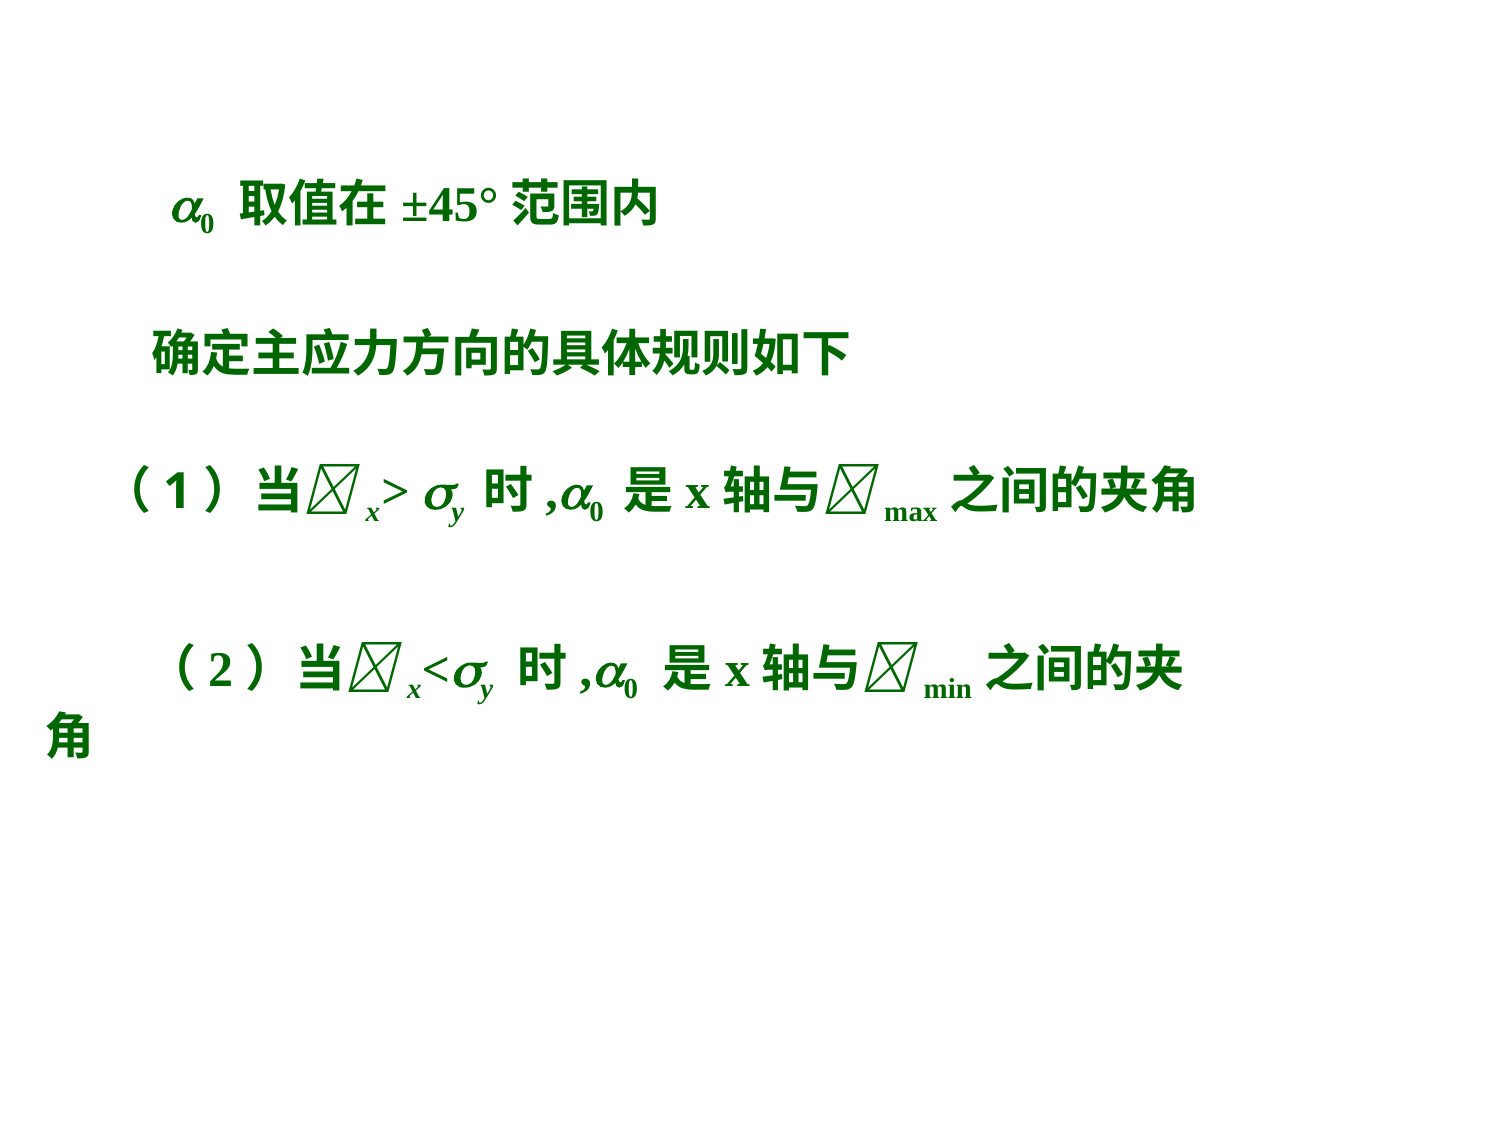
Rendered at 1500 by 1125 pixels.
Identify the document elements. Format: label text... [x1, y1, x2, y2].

text_box 确定主应力方向的具体规则如下 [34, 313, 867, 389]
text_box （1）当x> y 时,0 是x轴与max之间的夹角 [29, 451, 1453, 595]
text_box 0 取值在±45°范围内 [153, 163, 676, 247]
text_box （2）当x<y 时,0 是x轴与min之间的夹角 [29, 629, 1223, 773]
